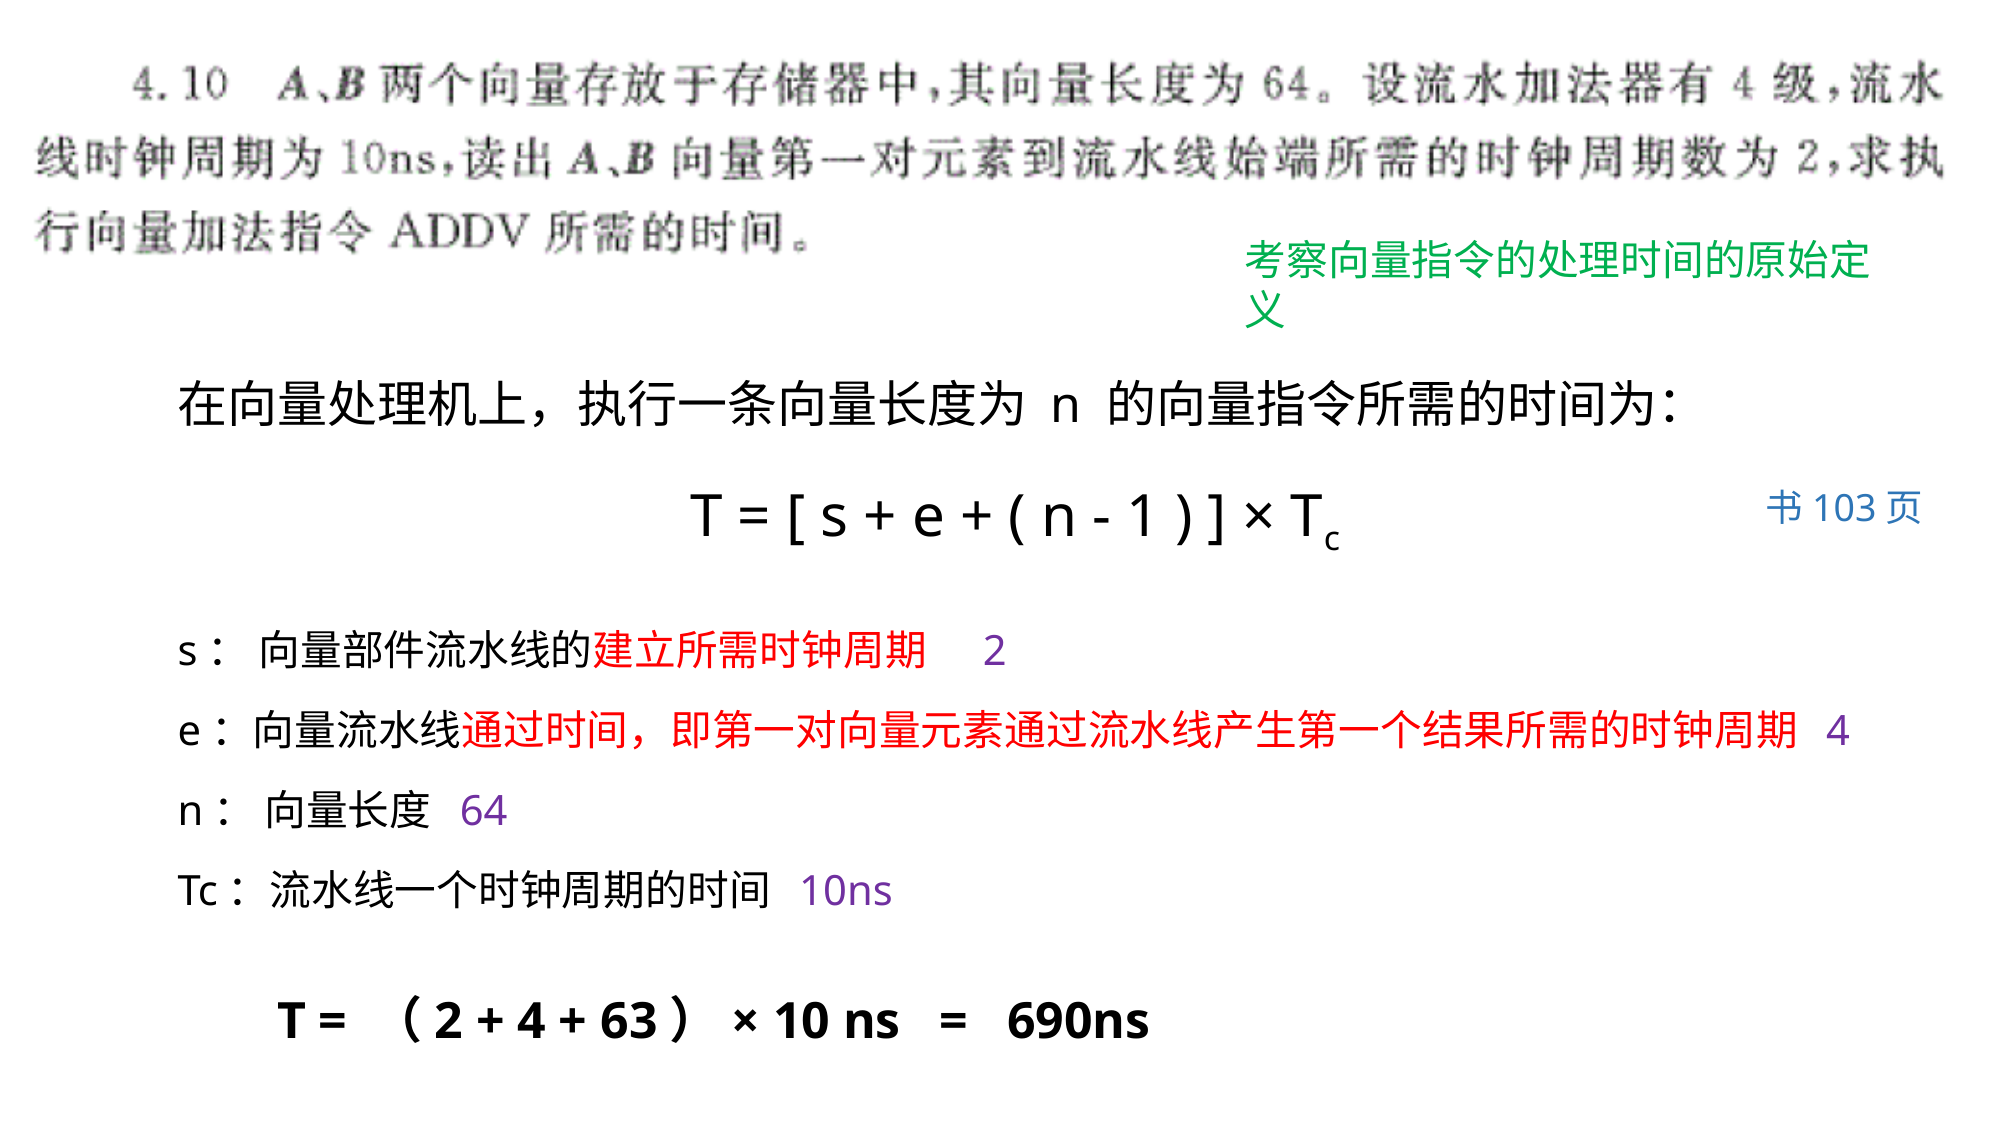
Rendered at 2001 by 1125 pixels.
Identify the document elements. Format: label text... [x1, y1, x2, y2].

text_box T = （2 + 4 + 63）× 10 ns = 690ns [262, 981, 1737, 1057]
text_box s： 向量部件流水线的建立所需时钟周期 2 e：向量流水线通过时间，即第一对向量元素通过流水线产生第一个结果所需的时钟周期 4 n： 向量长度 64 Tc：流水线一个时钟周期的时间 10ns [162, 586, 1913, 922]
picture [25, 53, 1974, 261]
text_box 书103页 [1750, 476, 1950, 537]
text_box 在向量处理机上，执行一条向量长度为 n 的向量指令所需的时间为： T = [ s + e + ( n - 1 ) ] × Tc [162, 365, 1693, 565]
text_box 考察向量指令的处理时间的原始定义 [1230, 261, 1927, 342]
